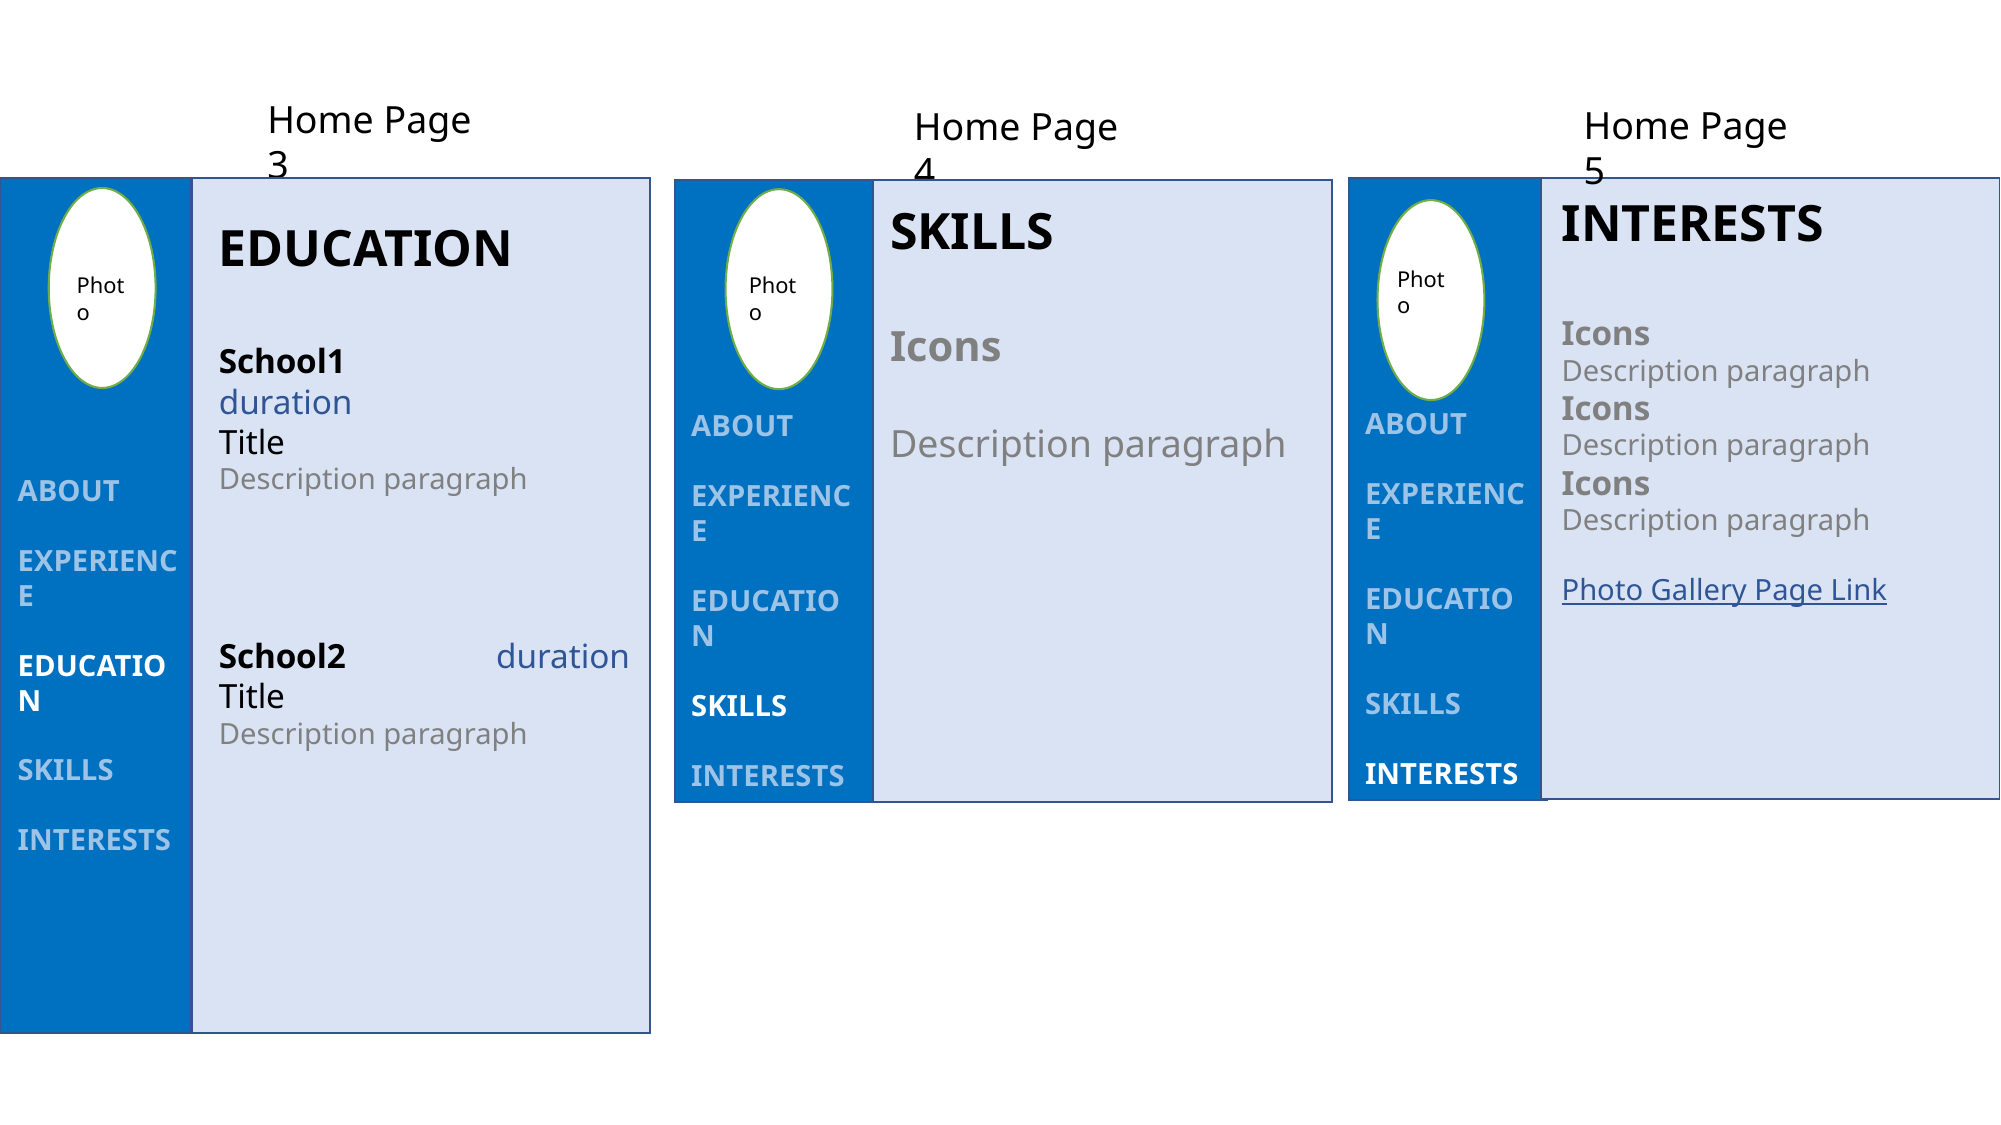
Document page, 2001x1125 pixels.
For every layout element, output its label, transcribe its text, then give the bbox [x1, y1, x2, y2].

text_box [0, 177, 190, 1034]
text_box Photo [1382, 258, 1470, 326]
text_box Home Page 4 [899, 95, 1163, 179]
text_box [724, 188, 834, 391]
text_box Home Page 5 [1568, 94, 1832, 200]
text_box INTERESTS Icons Description paragraph Icons Description paragraph Icons Description paragraph Photo Gallery Page Link [1546, 184, 1990, 649]
text_box [1540, 177, 2000, 800]
text_box ABOUT EXPERIENCE EDUCATION SKILLS INTERESTS [1350, 397, 1549, 833]
text_box ABOUT EXPERIENCE EDUCATION SKILLS INTERESTS [676, 400, 875, 835]
text_box Photo [61, 264, 149, 332]
text_box SKILLS Icons Description paragraph [875, 192, 1318, 543]
text_box [674, 179, 872, 803]
text_box EDUCATION School1 duration Title Description paragraph School2 duration Title Description paragraph [204, 208, 654, 928]
text_box Home Page 3 [252, 88, 516, 177]
text_box Photo [734, 264, 822, 332]
text_box [47, 186, 157, 390]
text_box ABOUT EXPERIENCE EDUCATION SKILLS INTERESTS [3, 464, 190, 899]
text_box [190, 177, 651, 1034]
text_box [872, 179, 1333, 803]
text_box [1376, 199, 1486, 397]
text_box [1348, 177, 1540, 801]
